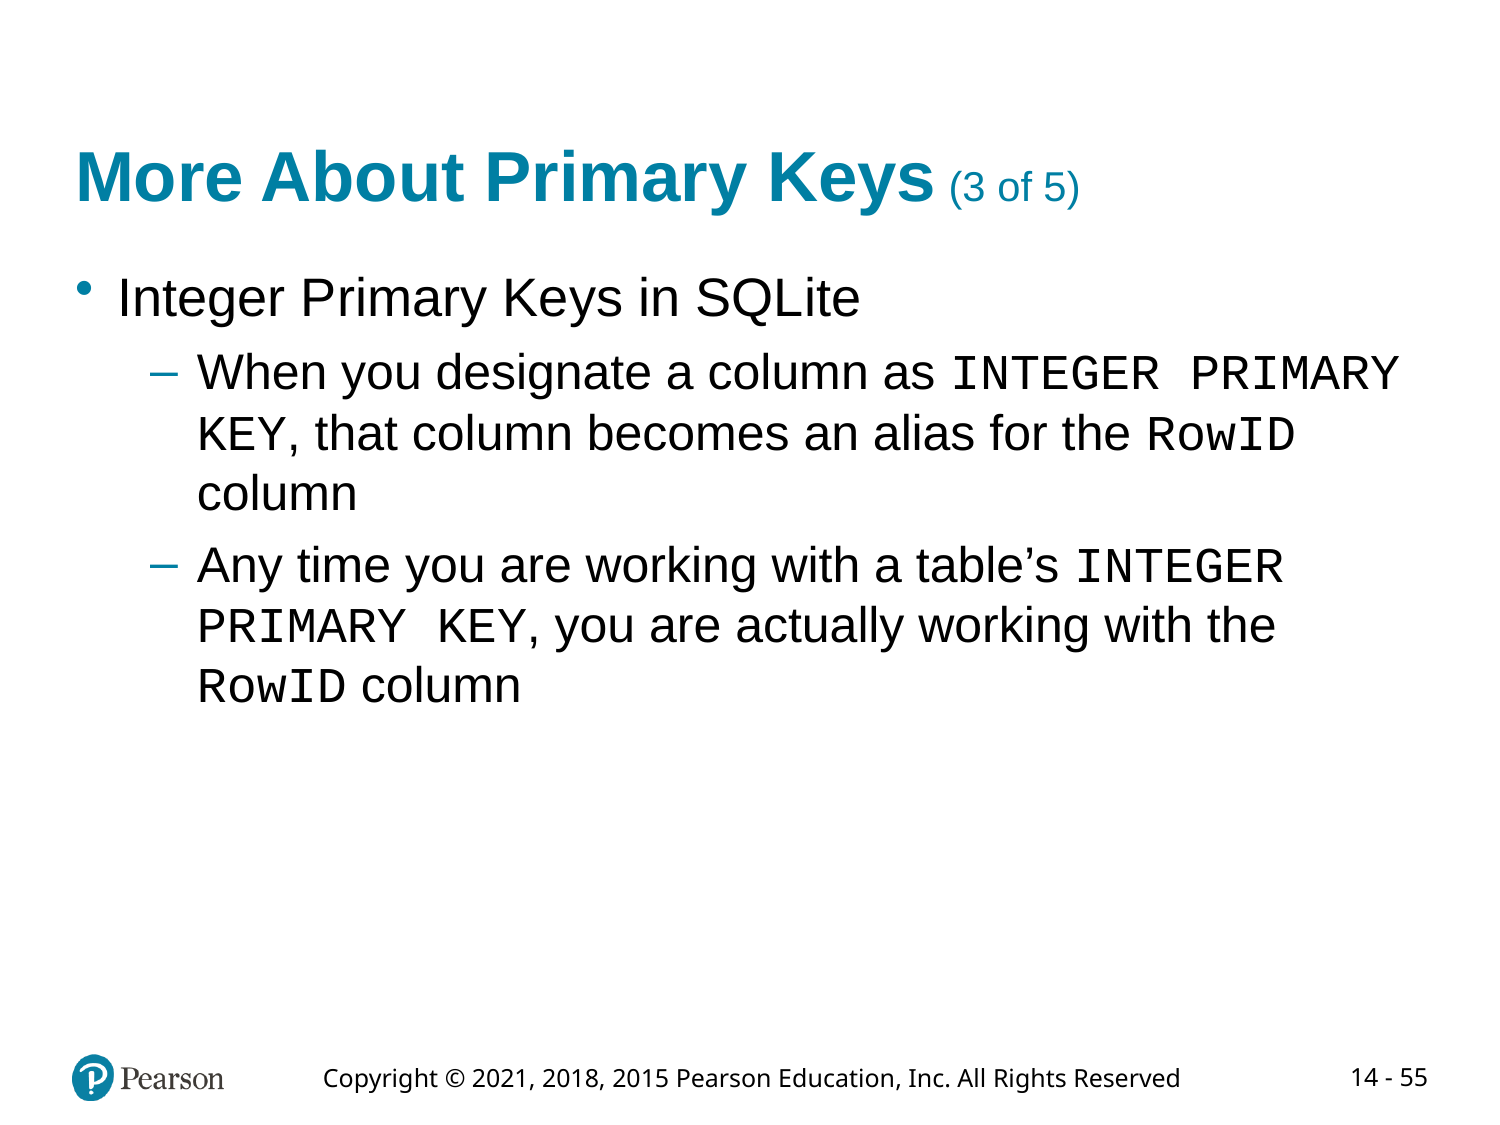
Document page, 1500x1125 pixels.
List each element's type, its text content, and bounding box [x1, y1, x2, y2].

title More About Primary Keys (3 of 5) [75, 35, 1425, 216]
picture [72, 1087, 83, 1101]
picture [99, 1054, 224, 1101]
list Integer Primary Keys in SQLite When you designate a column as INTEGER PRIMARY KEY, that column becomes an alias for the RowID column Any time you are working with a table’s INTEGER PRIMARY KEY, you are actually working with the RowID column [75, 262, 1425, 1005]
picture [81, 1064, 107, 1089]
picture [72, 1054, 89, 1072]
